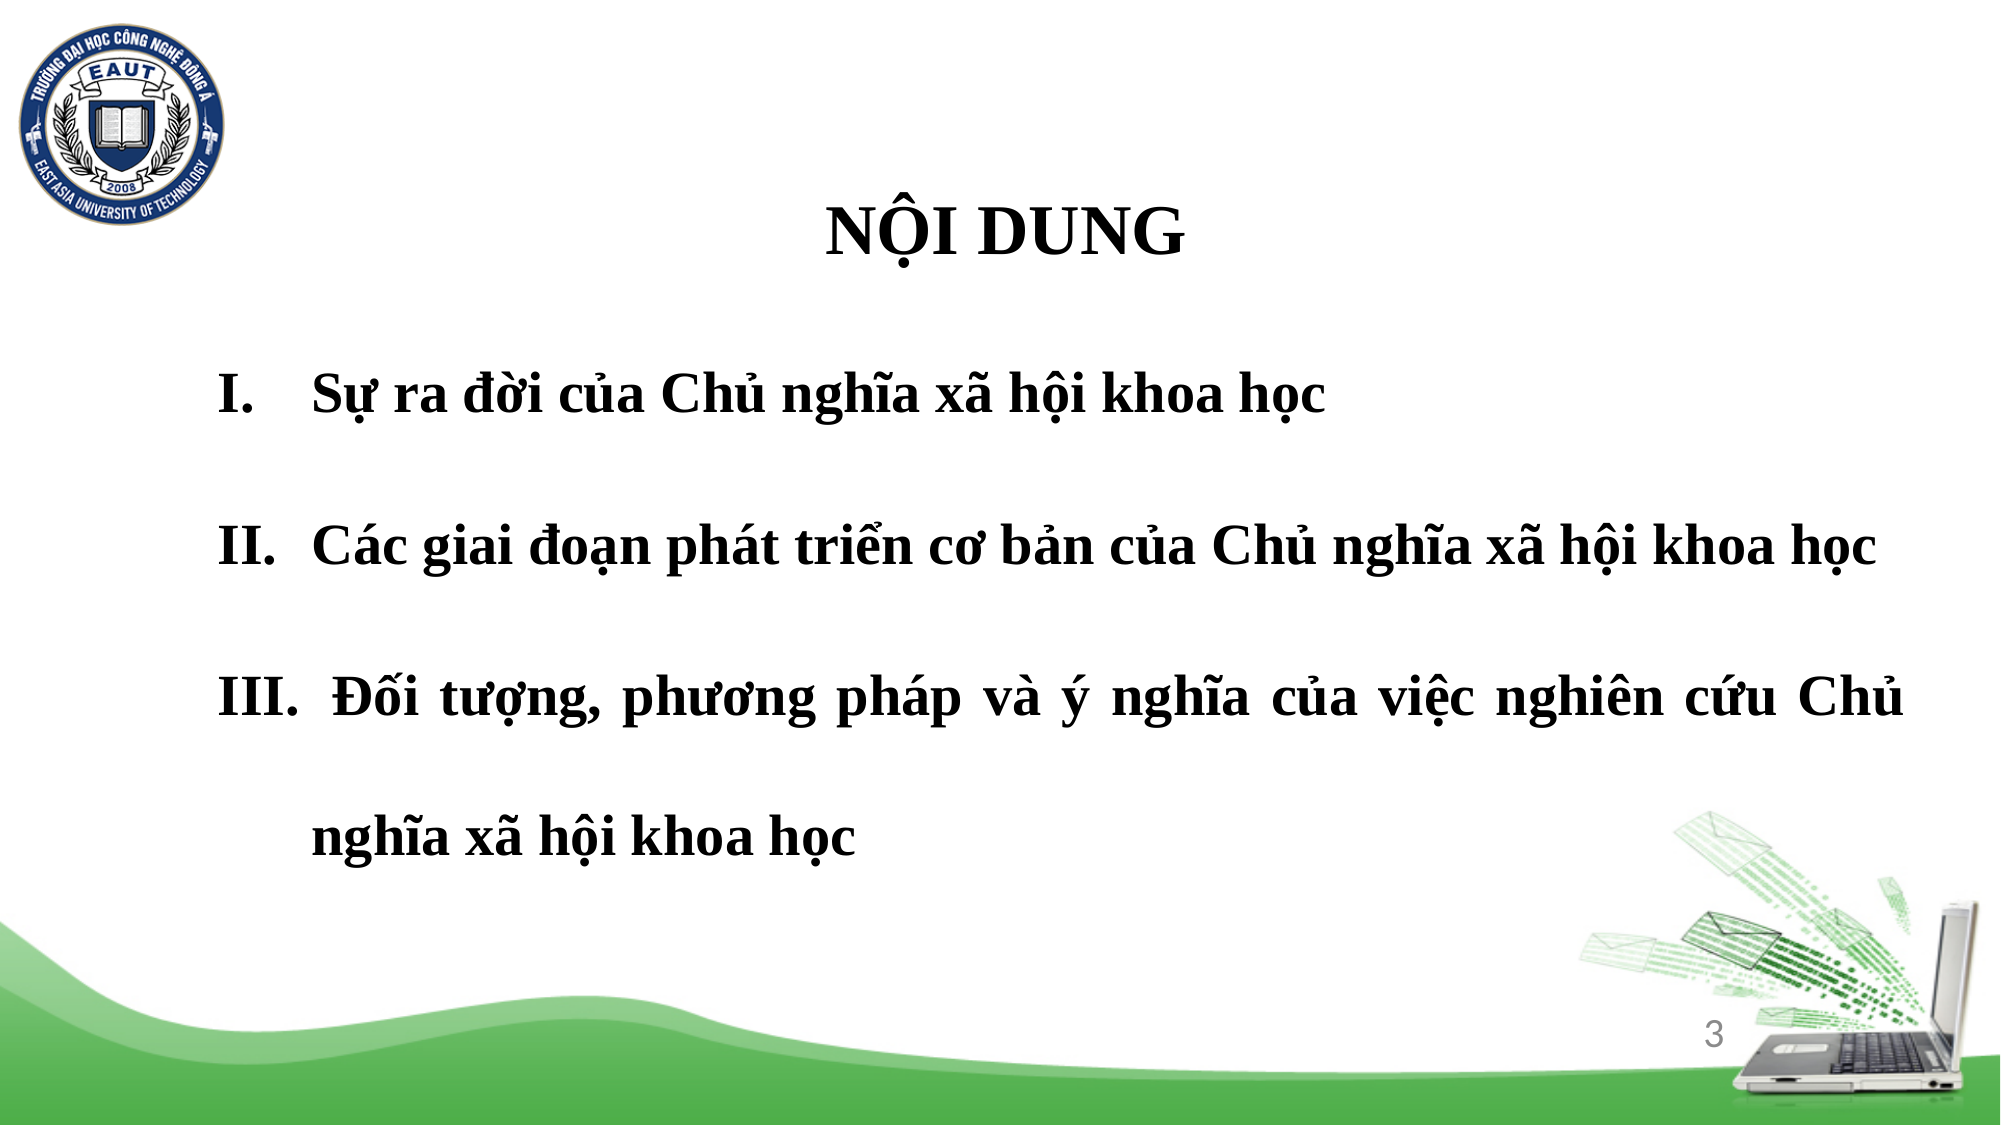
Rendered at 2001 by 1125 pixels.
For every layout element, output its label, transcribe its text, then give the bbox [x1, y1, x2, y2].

slide_number 3 [1272, 1001, 1740, 1062]
picture [0, 0, 2001, 1125]
title NỘI DUNG [106, 89, 1907, 278]
list Sự ra đời của Chủ nghĩa xã hội khoa học Các giai đoạn phát triển cơ bản của Chủ nghĩa xã hội khoa học Đối tượng, phương pháp và ý nghĩa của việc nghiên cứu Chủ nghĩa xã hội khoa học [202, 277, 1922, 1020]
